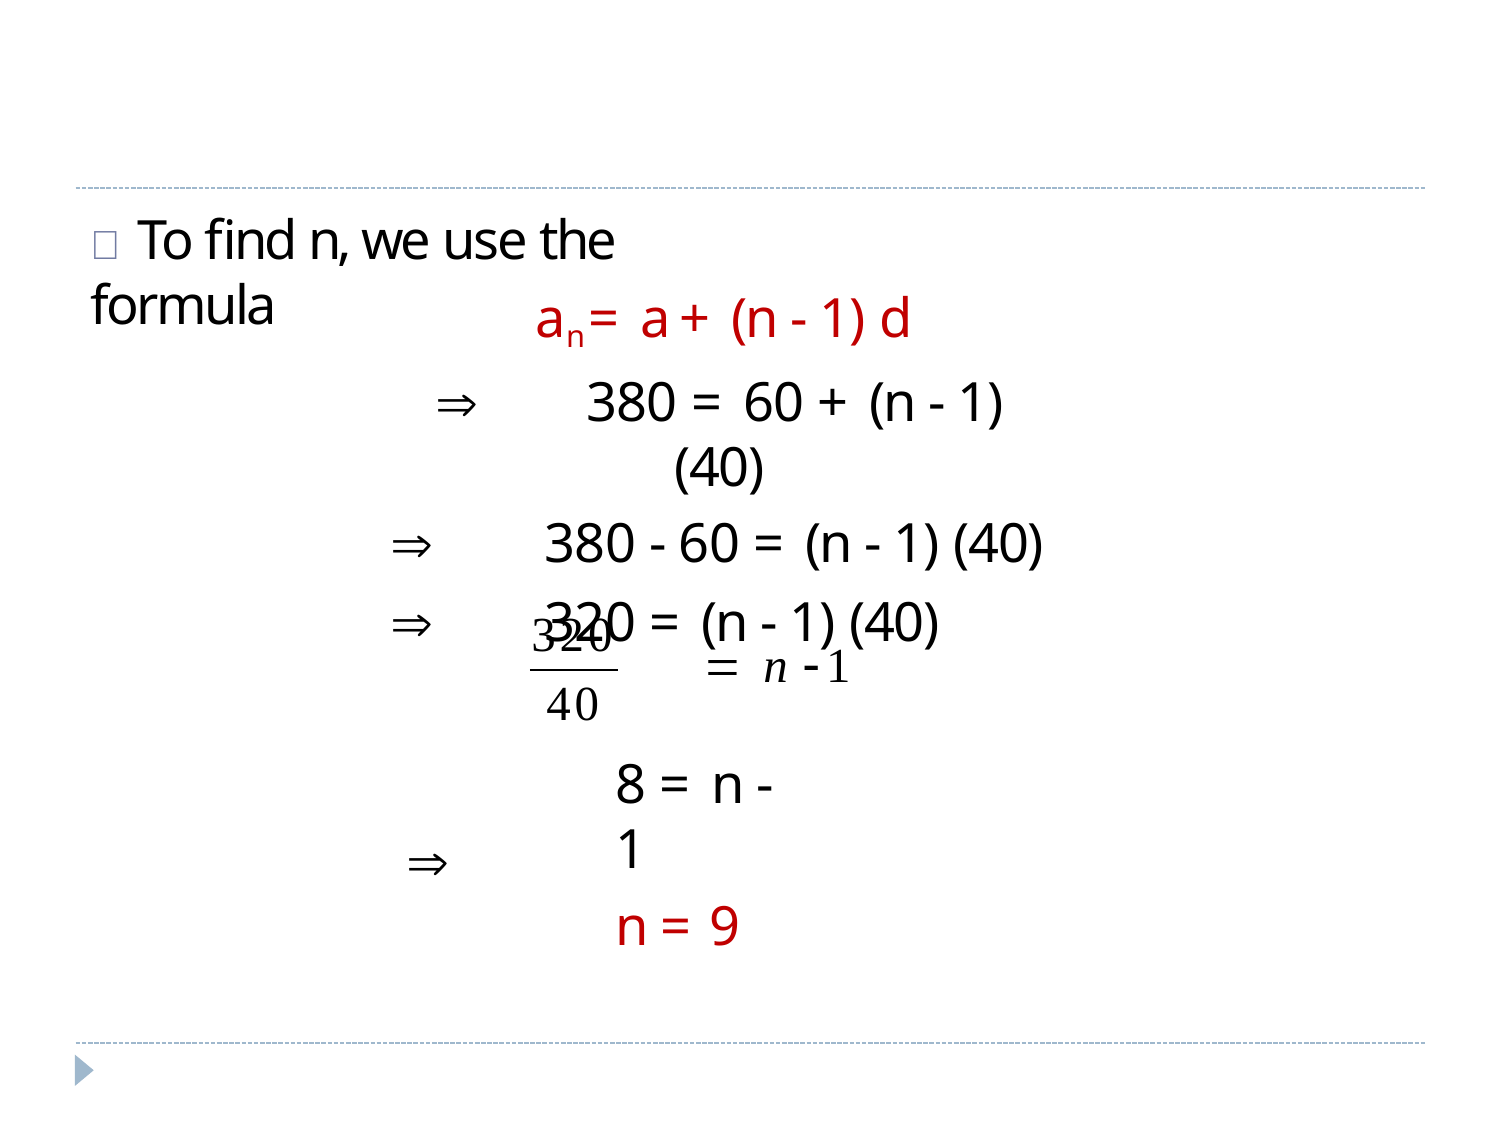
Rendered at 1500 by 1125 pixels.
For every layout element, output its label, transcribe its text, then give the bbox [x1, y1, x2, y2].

title  To find n, we use the formula [87, 202, 778, 394]
text_box 40 [544, 669, 606, 731]
text_box 8 = n - 1 n = 9 [613, 736, 810, 957]
list an = a + (n - 1) d  380 = 60 + (n - 1) (40)  380 - 60 = (n - 1) (40)  320 = (n - 1) (40) [386, 268, 1054, 922]
text_box  [403, 823, 463, 892]
text_box 320 [529, 600, 619, 662]
text_box  n 1 [701, 631, 852, 692]
